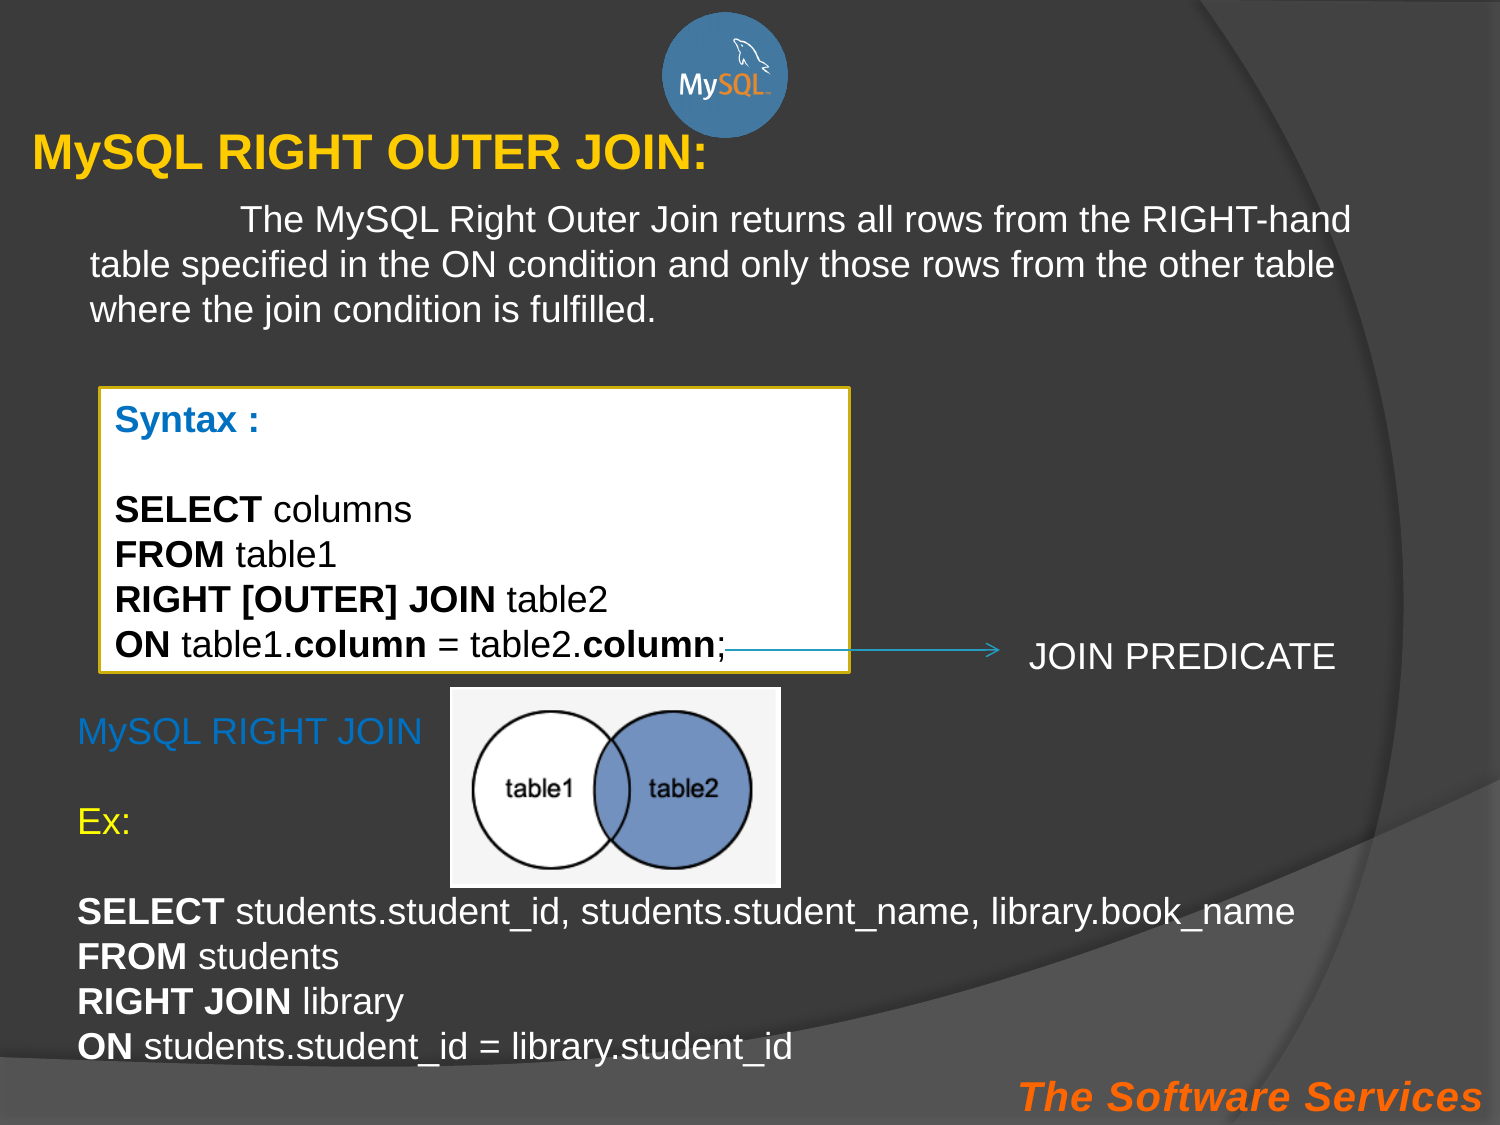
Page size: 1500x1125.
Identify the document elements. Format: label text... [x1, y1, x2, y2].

picture [662, 12, 788, 138]
picture [449, 687, 781, 888]
text_box Syntax : SELECT columns FROM table1 RIGHT [OUTER] JOIN table2 ON table1.column = table2.column; [98, 386, 851, 674]
text_box The Software Services [1002, 1062, 1499, 1125]
text_box MySQL RIGHT JOIN Ex: SELECT students.student_id, students.student_name, library.book_name FROM students RIGHT JOIN library ON students.student_id = library.student_id [62, 699, 1475, 1075]
text_box The MySQL Right Outer Join returns all rows from the RIGHT-hand table specified in the ON condition and only those rows from the other table where the join condition is fulfilled. [74, 187, 1438, 338]
text_box MySQL RIGHT OUTER JOIN: [3, 112, 725, 188]
text_box JOIN PREDICATE [1014, 624, 1352, 685]
